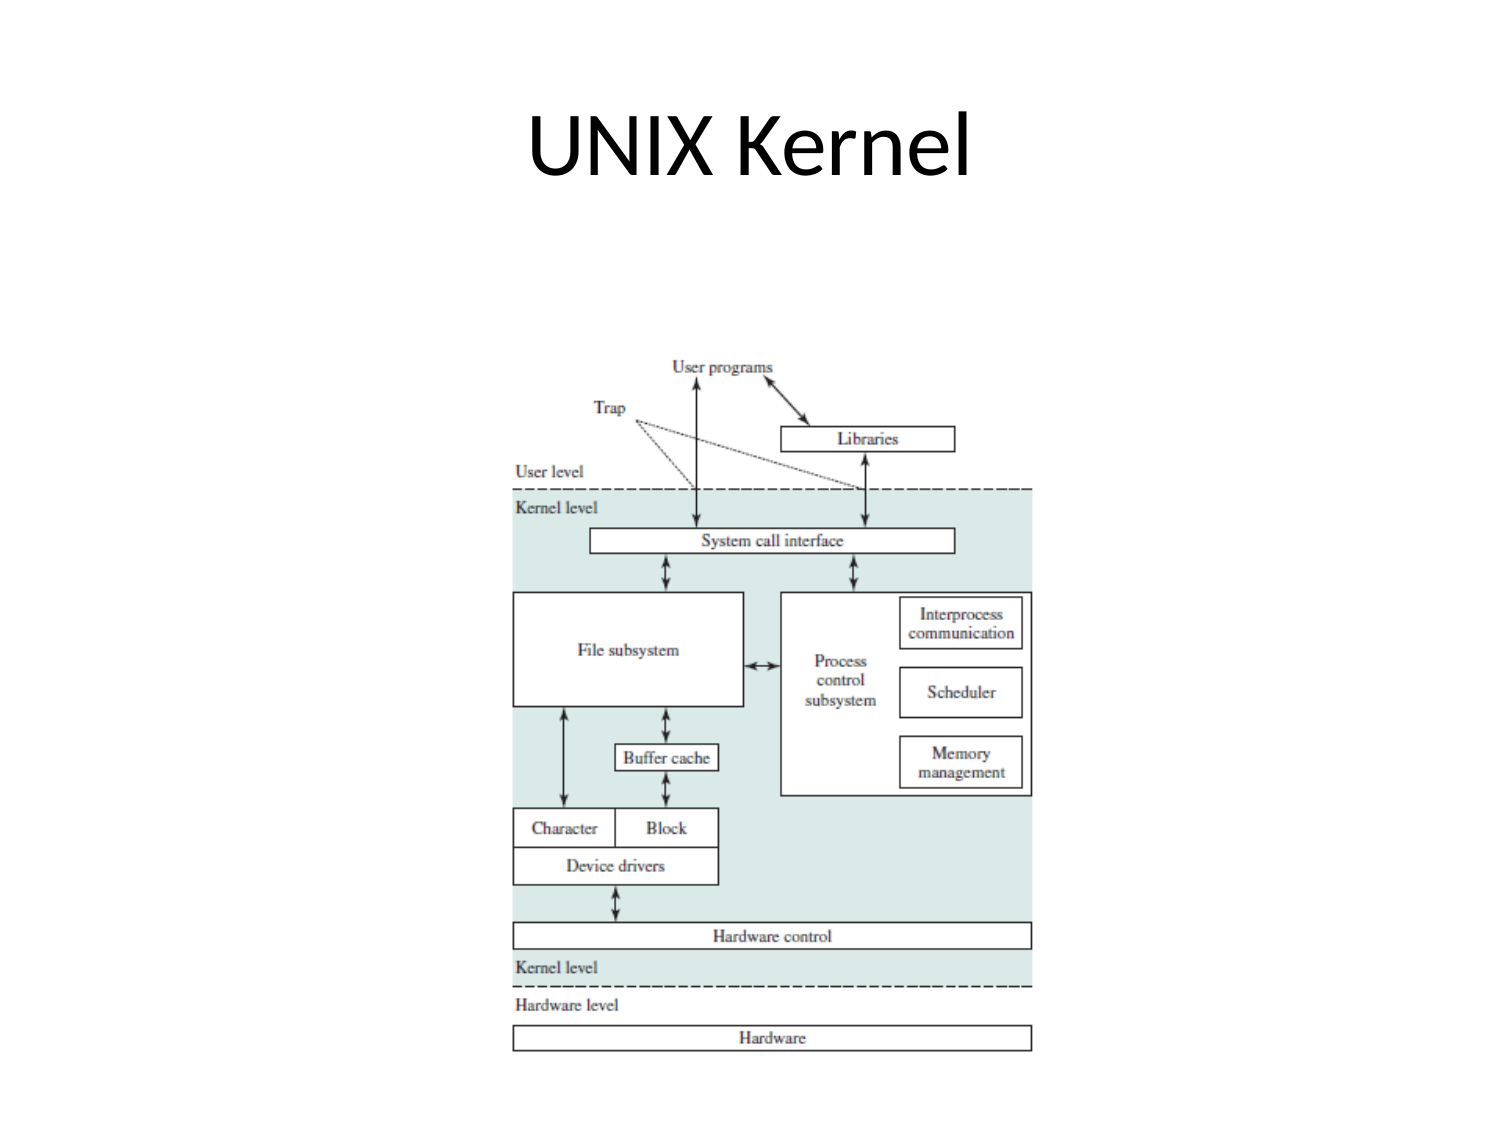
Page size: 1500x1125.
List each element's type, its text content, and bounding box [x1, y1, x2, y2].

picture [408, 326, 1092, 1058]
title UNIX Kernel [75, 45, 1425, 233]
